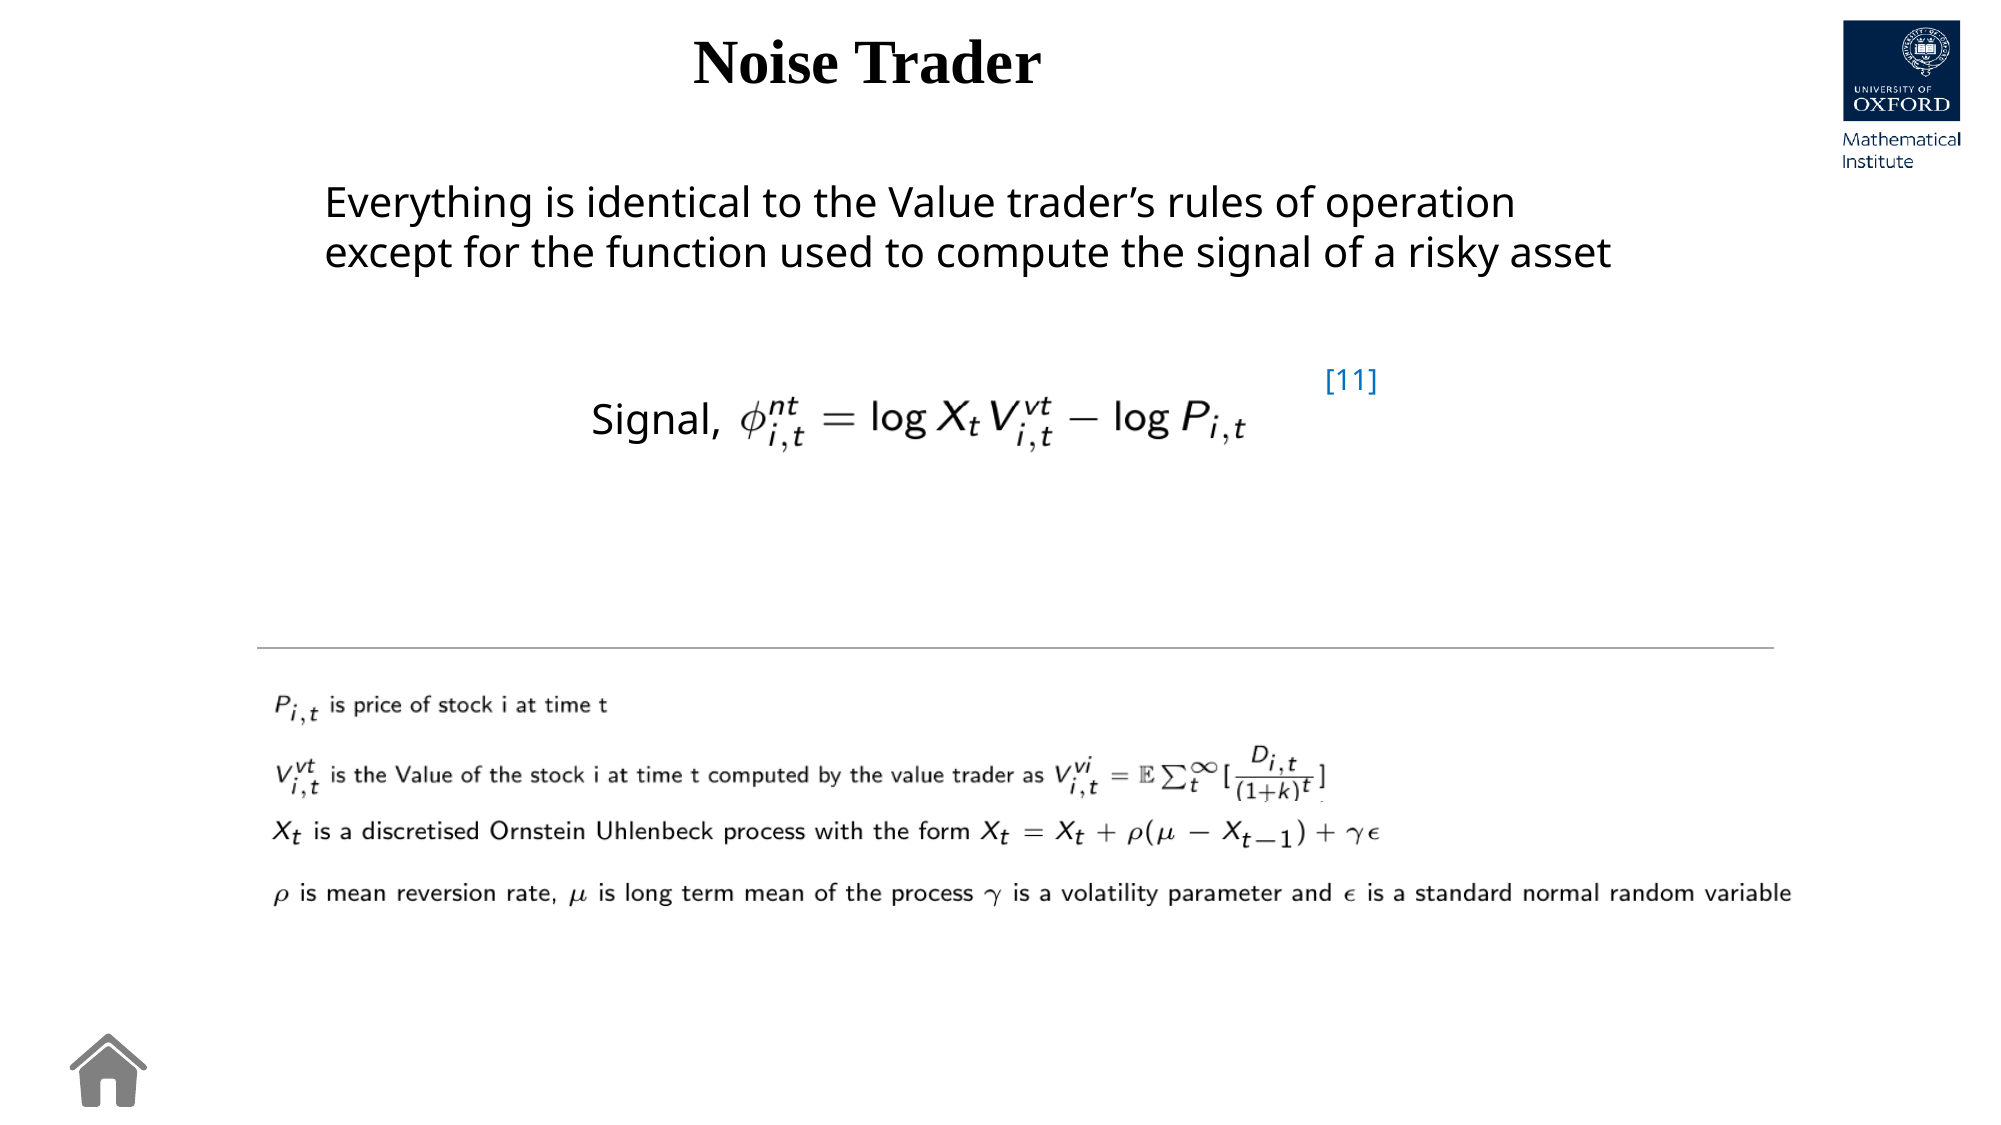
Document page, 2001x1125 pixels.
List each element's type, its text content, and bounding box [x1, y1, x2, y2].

picture [257, 668, 1858, 929]
picture [1830, 16, 1976, 181]
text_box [68, 1033, 148, 1108]
text_box Signal, [576, 385, 720, 451]
text_box Noise Trader [678, 13, 1763, 104]
picture [727, 333, 1443, 467]
text_box Everything is identical to the Value trader’s rules of operation except for the function used to compute the signal of a risky asset [309, 168, 1627, 284]
